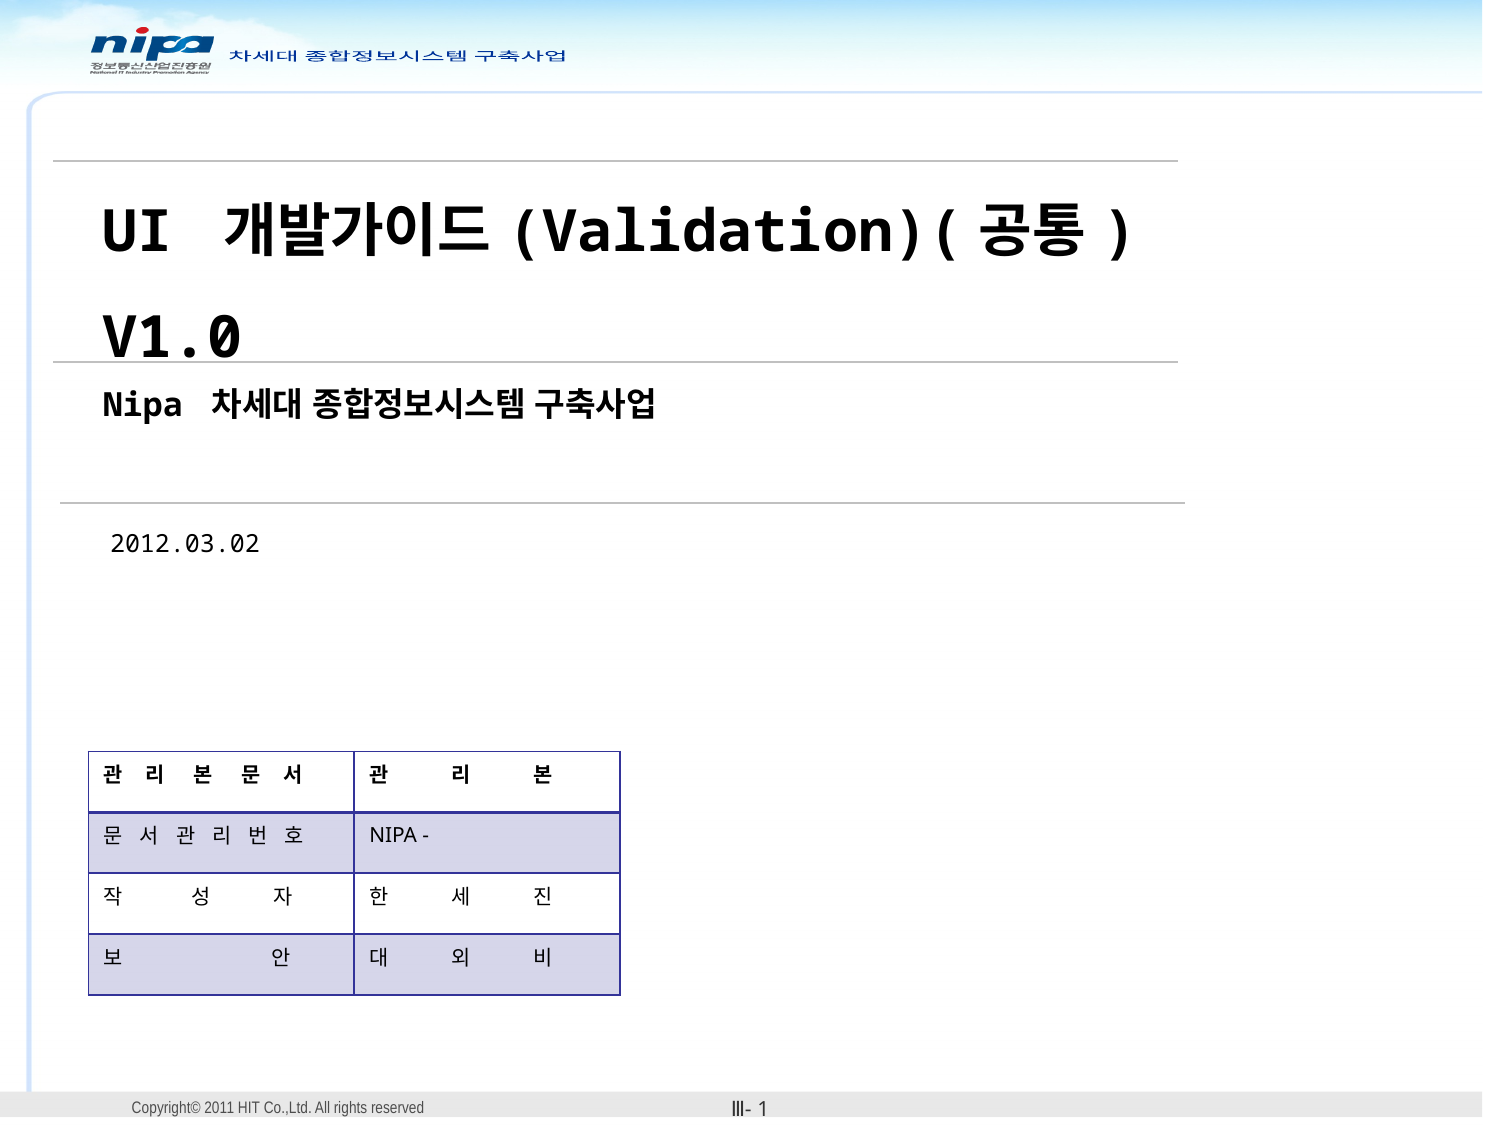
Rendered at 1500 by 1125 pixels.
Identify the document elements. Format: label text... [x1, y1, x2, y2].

table_cell 한 세 진 [355, 874, 619, 933]
table_header 관 리 본 문 서 [89, 752, 353, 811]
table_header Nipa 차세대 종합정보시스템 구축사업 [53, 363, 1178, 433]
table_cell NIPA - [355, 814, 619, 872]
table_header 관 리 본 [355, 752, 619, 811]
table_cell 보 안 [89, 935, 353, 994]
table_cell 문 서 관 리 번 호 [89, 814, 353, 872]
picture [0, 0, 1483, 1125]
table_cell 대 외 비 [355, 935, 619, 994]
table_header UI 개발가이드(Validation)(공통) V1.0 [53, 162, 1178, 352]
table_cell 작 성 자 [89, 874, 353, 933]
table_header 2012.03.02 [60, 504, 1185, 574]
